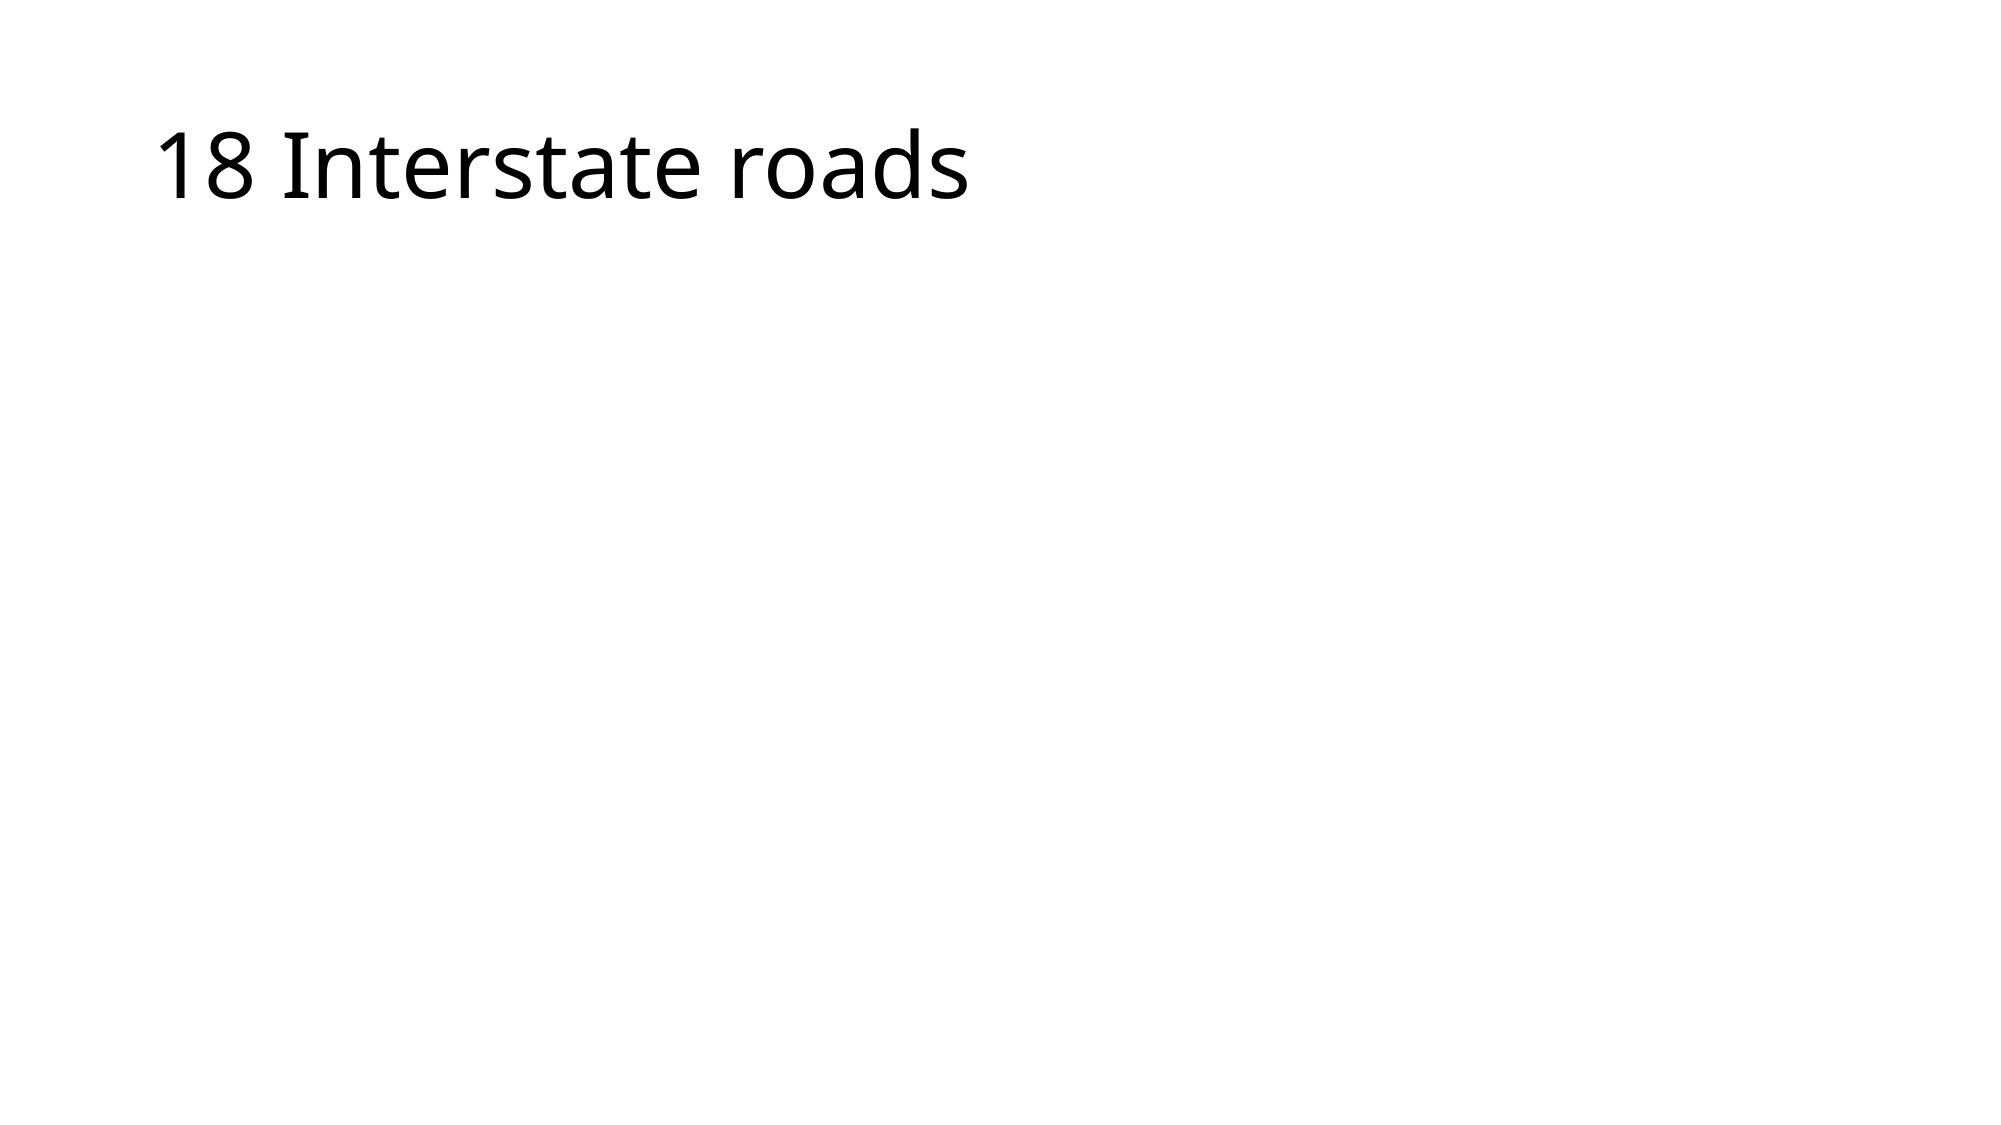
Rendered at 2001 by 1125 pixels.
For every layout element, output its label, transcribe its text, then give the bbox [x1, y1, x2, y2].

title 18 Interstate roads [137, 59, 1863, 278]
